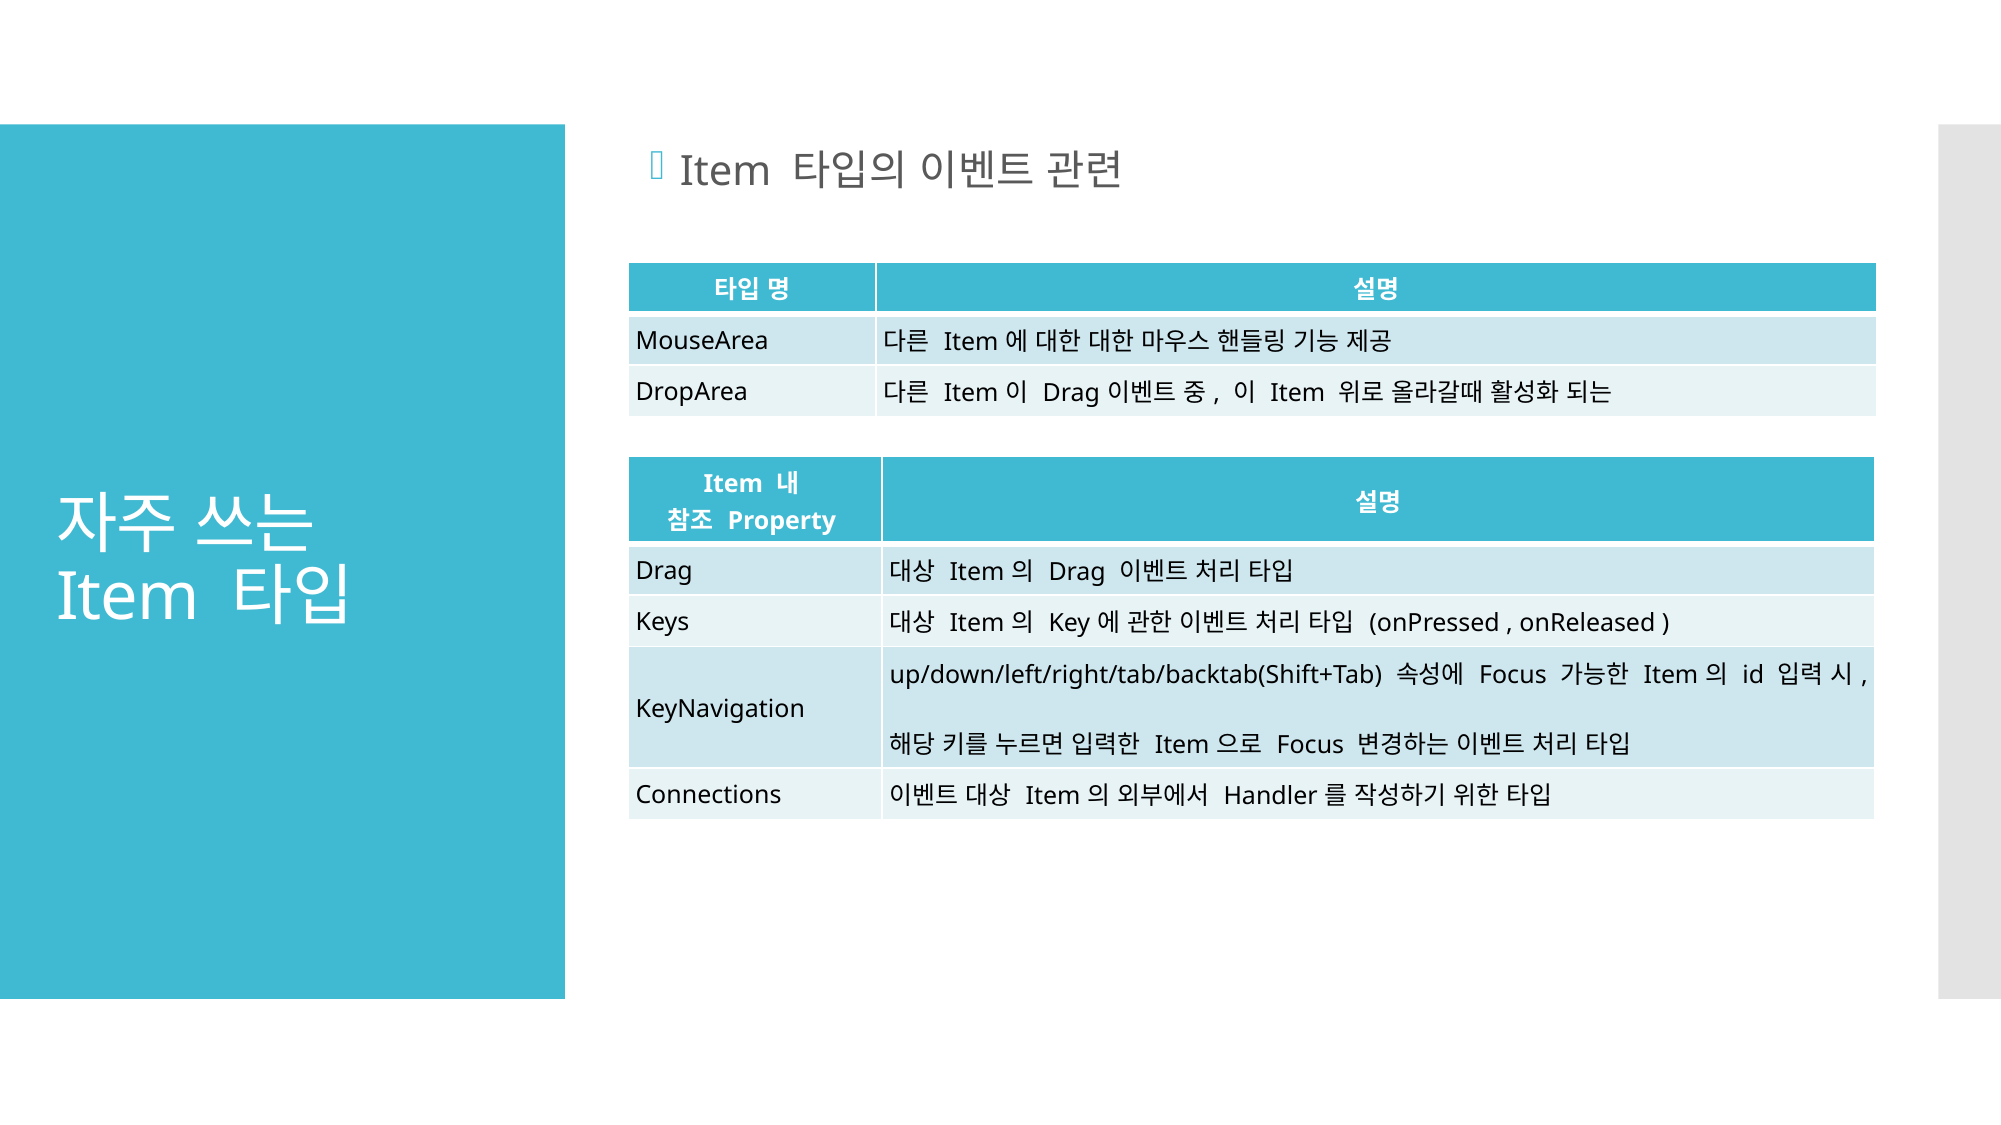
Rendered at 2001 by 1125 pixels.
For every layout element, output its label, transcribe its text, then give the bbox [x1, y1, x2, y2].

table_header 설명 [883, 457, 1874, 541]
title 자주 쓰는 Item 타입 [41, 184, 525, 940]
table_cell up/down/left/right/tab/backtab(Shift+Tab) 속성에 Focus 가능한 Item의 id 입력 시, 해당 키를 누르면 입력한 Item으로 Focus 변경하는 이벤트 처리 타입 [883, 647, 1874, 767]
table_cell 대상 Item의 Drag 이벤트 처리 타입 [883, 547, 1874, 594]
table_cell Drag [629, 547, 881, 594]
table_cell 다른 Item이 Drag이벤트 중, 이 Item 위로 올라갈때 활성화 되는 [877, 366, 1876, 416]
table_cell KeyNavigation [629, 647, 881, 767]
table_cell Connections [629, 769, 881, 819]
table_cell 이벤트 대상 Item의 외부에서 Handler를 작성하기 위한 타입 [883, 769, 1874, 819]
table_cell 다른 Item에 대한 대한 마우스 핸들링 기능 제공 [877, 317, 1876, 364]
table_header Item 내 참조 Property [629, 457, 881, 541]
list Item 타입의 이벤트 관련 [634, 141, 1835, 242]
table_header 타입 명 [629, 263, 875, 311]
table_cell DropArea [629, 366, 875, 416]
table_header 설명 [877, 263, 1876, 311]
table_cell Keys [629, 596, 881, 646]
table_cell 대상 Item의 Key에 관한 이벤트 처리 타입 (onPressed , onReleased ) [883, 596, 1874, 646]
table_cell MouseArea [629, 317, 875, 364]
